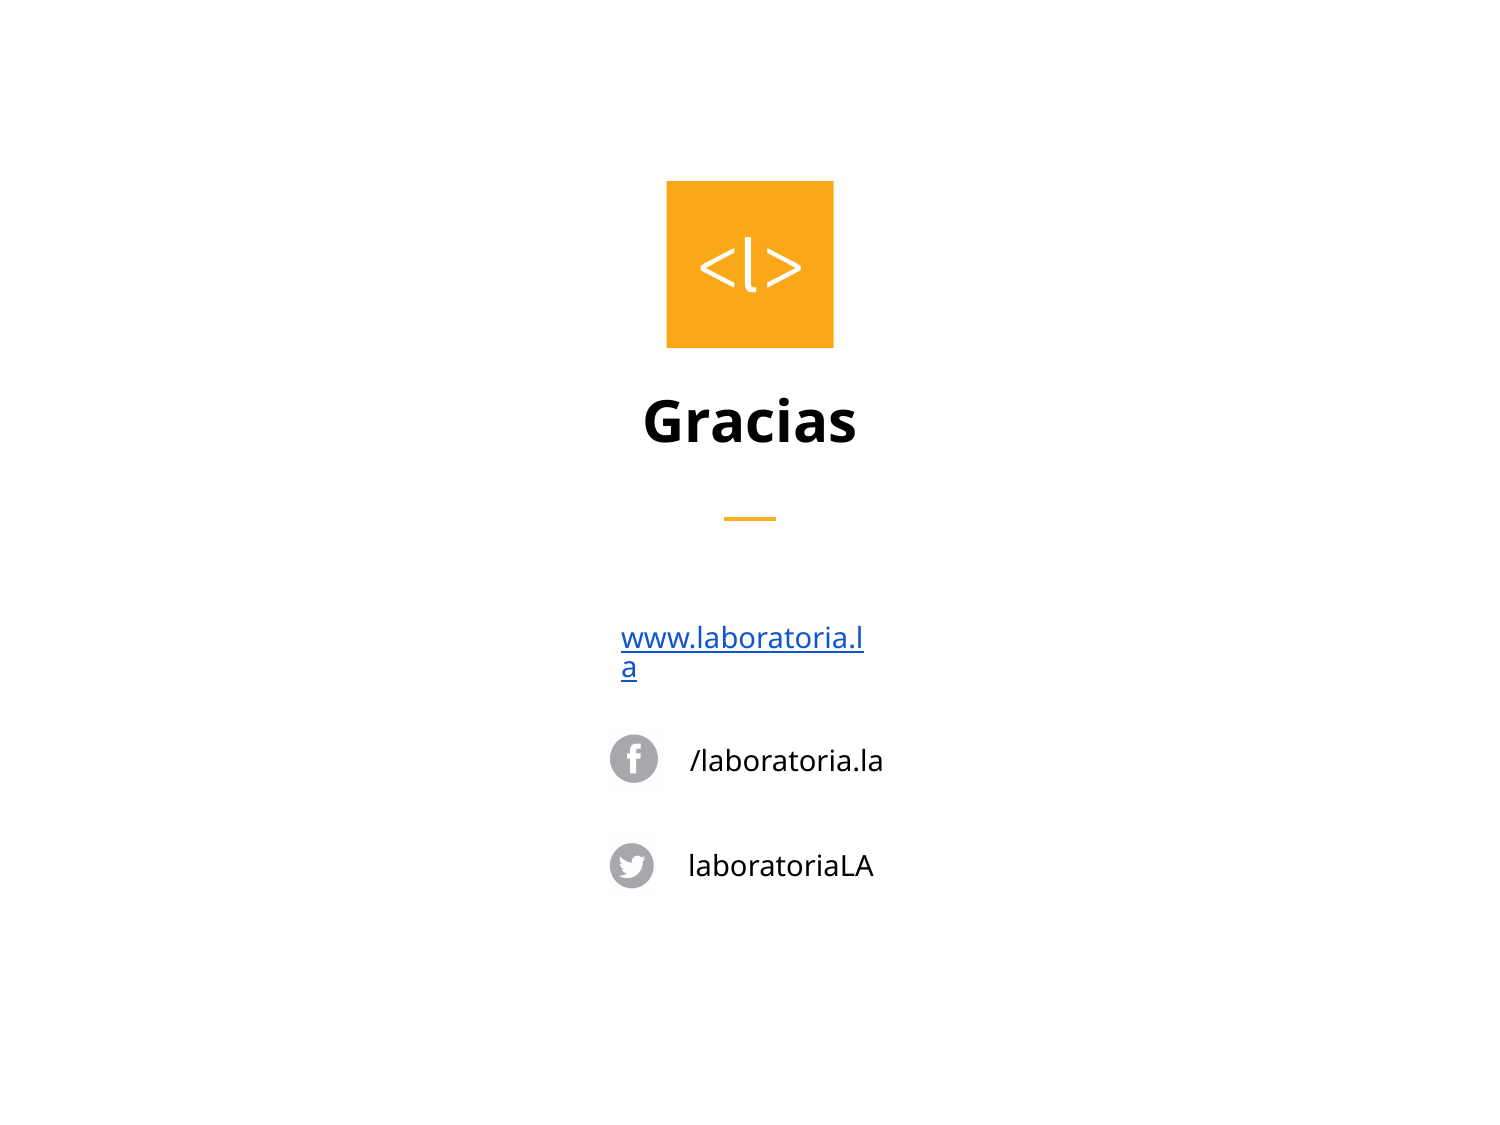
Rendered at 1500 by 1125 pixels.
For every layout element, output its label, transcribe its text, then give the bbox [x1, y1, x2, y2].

picture [666, 180, 834, 348]
picture [605, 727, 662, 792]
title Gracias [399, 359, 1101, 478]
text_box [605, 832, 895, 900]
text_box www.laboratoria.la [606, 604, 894, 692]
text_box /laboratoria.la [674, 727, 906, 816]
